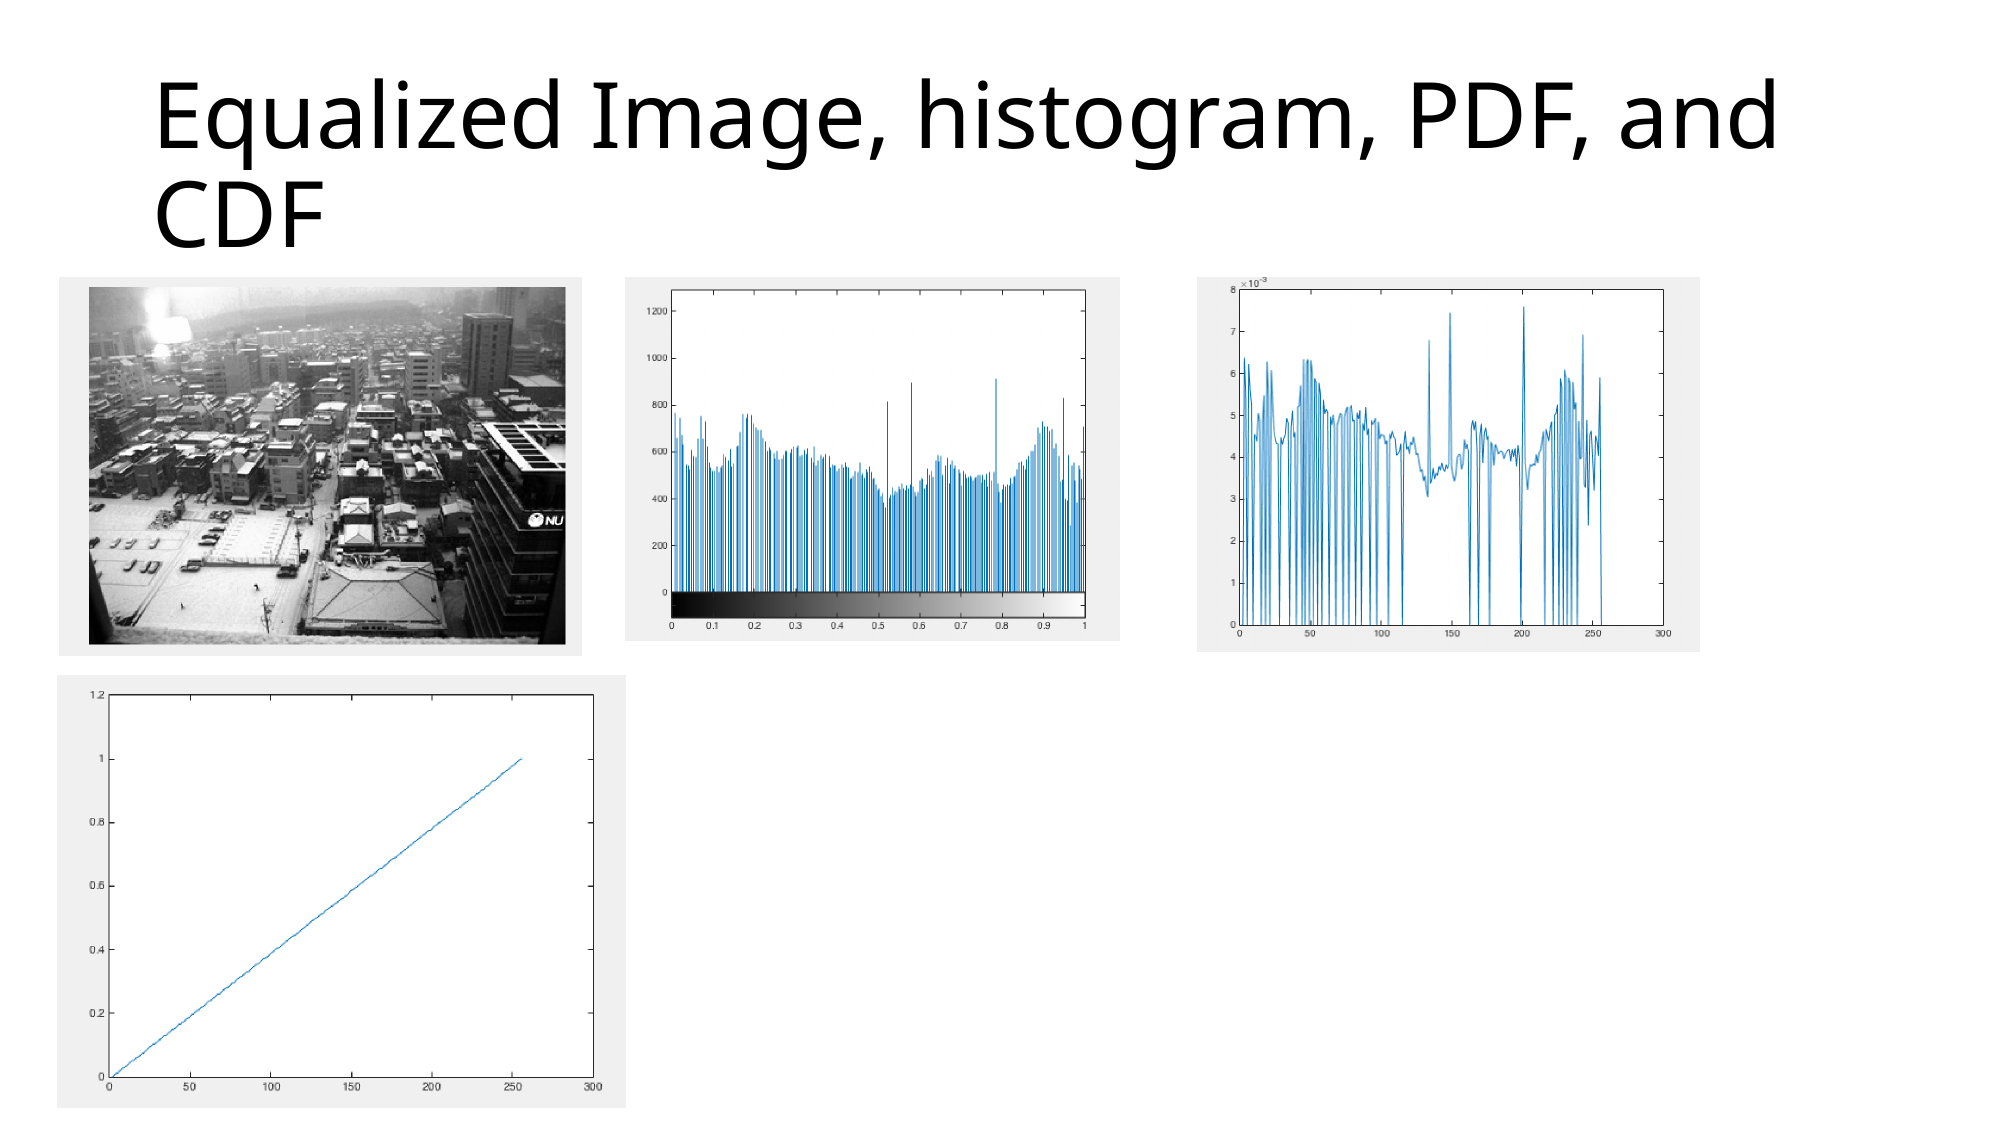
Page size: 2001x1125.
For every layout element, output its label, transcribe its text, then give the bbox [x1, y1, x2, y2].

picture [625, 277, 1120, 641]
picture [1197, 277, 1700, 652]
picture [57, 675, 626, 1108]
title Equalized Image, histogram, PDF, and CDF [137, 59, 1863, 278]
picture [59, 277, 582, 656]
